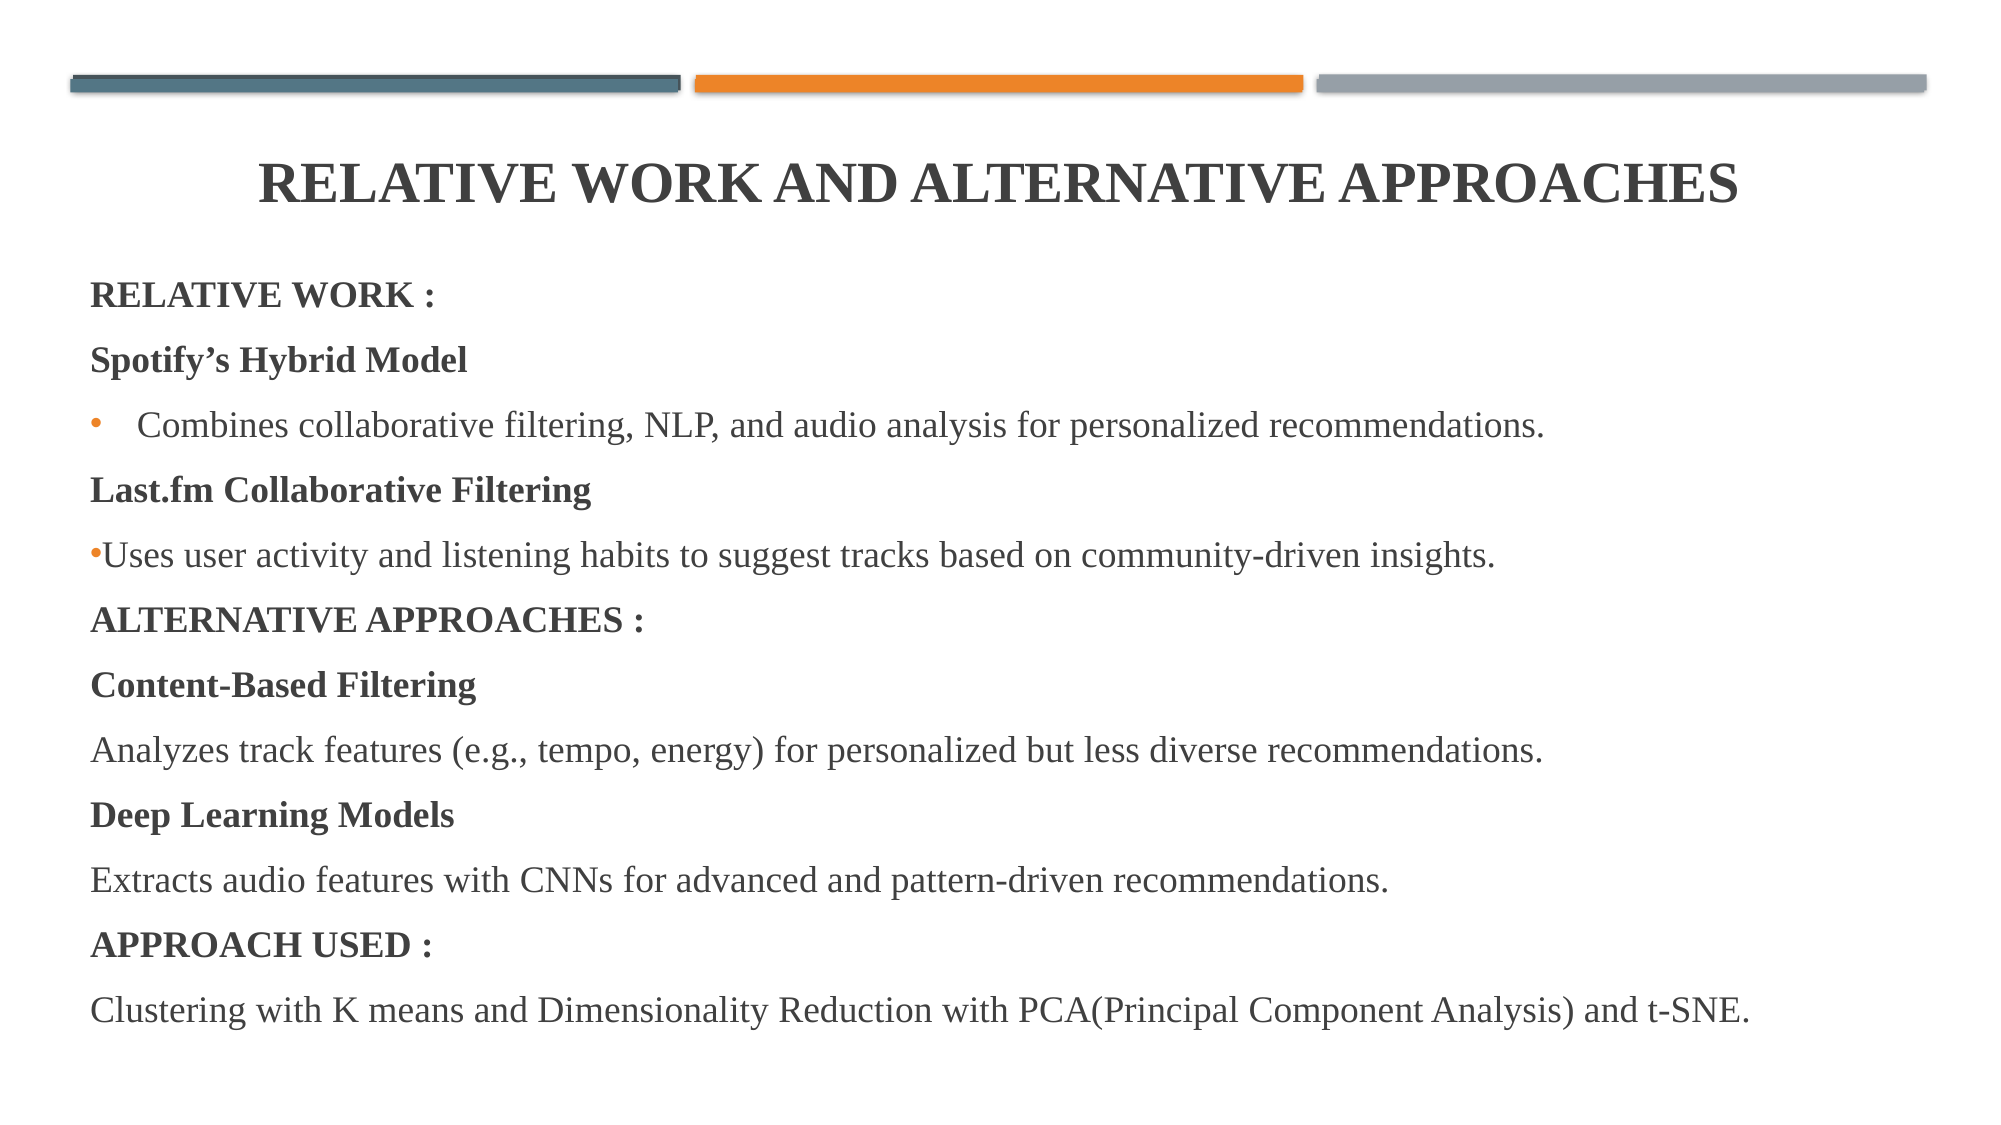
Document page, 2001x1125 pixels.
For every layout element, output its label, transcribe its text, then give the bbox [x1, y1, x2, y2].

title RELATIVE WORK AND ALTERNATIVE APPROACHES [75, 113, 1924, 222]
list RELATIVE WORK : Spotify’s Hybrid Model Combines collaborative filtering, NLP, and audio analysis for personalized recommendations. Last.fm Collaborative Filtering Uses user activity and listening habits to suggest tracks based on community-driven insights. ALTERNATIVE APPROACHES : Content-Based Filtering Analyzes track features (e.g., tempo, energy) for personalized but less diverse recommendations. Deep Learning Models Extracts audio features with CNNs for advanced and pattern-driven recommendations. APPROACH USED : Clustering with K means and Dimensionality Reduction with PCA(Principal Component Analysis) and t-SNE. [75, 262, 1924, 1085]
